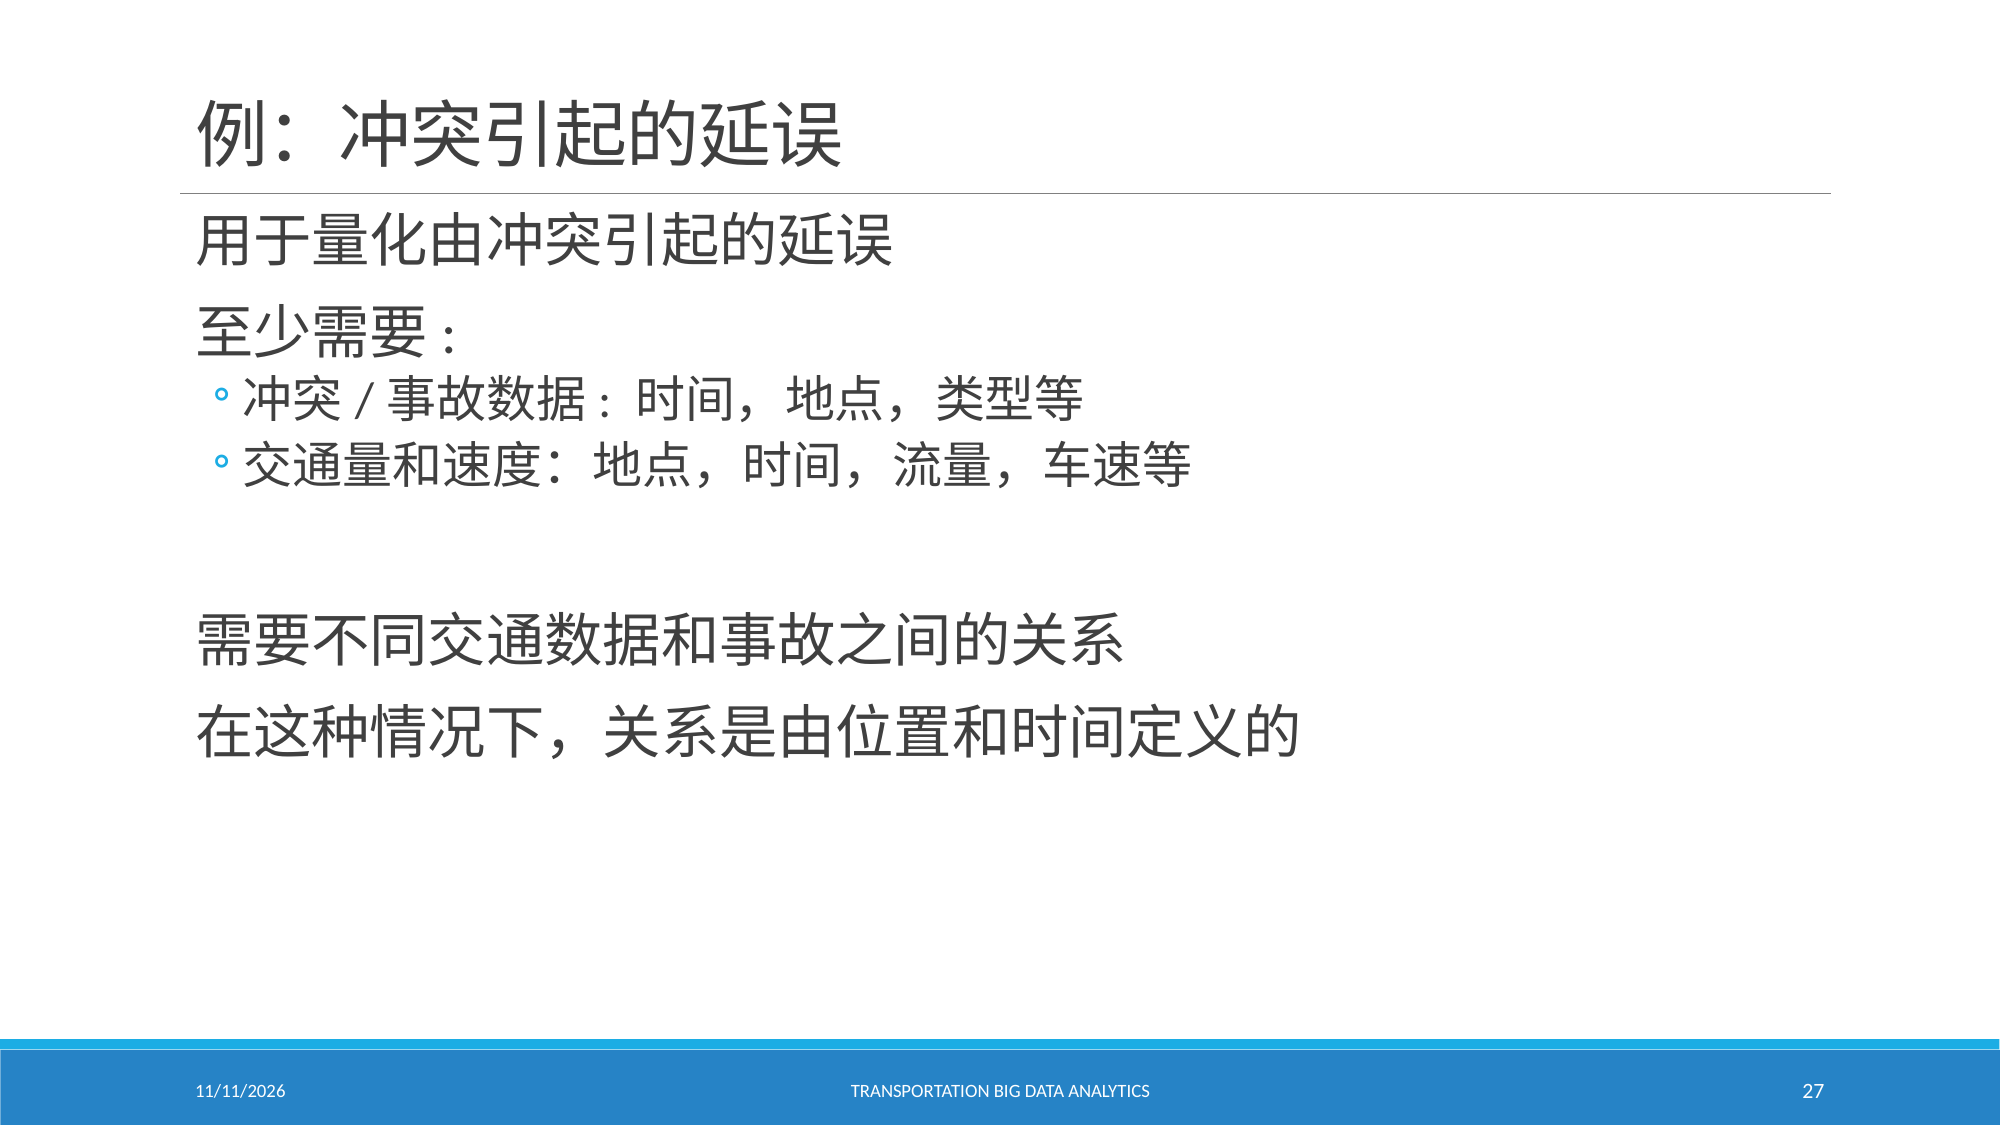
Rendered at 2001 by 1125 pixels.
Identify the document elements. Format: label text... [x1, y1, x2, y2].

list 用于量化由冲突引起的延误 至少需要: 冲突/事故数据: 时间，地点，类型等 交通量和速度：地点，时间，流量，车速等 需要不同交通数据和事故之间的关系 在这种情况下，关系是由位置和时间定义的 [180, 203, 1830, 1034]
footer Transportation Big Data Analytics [604, 1059, 1396, 1120]
title 例：冲突引起的延误 [180, 20, 1830, 185]
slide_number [180, 1059, 586, 1120]
slide_number 27 [1624, 1059, 1840, 1120]
